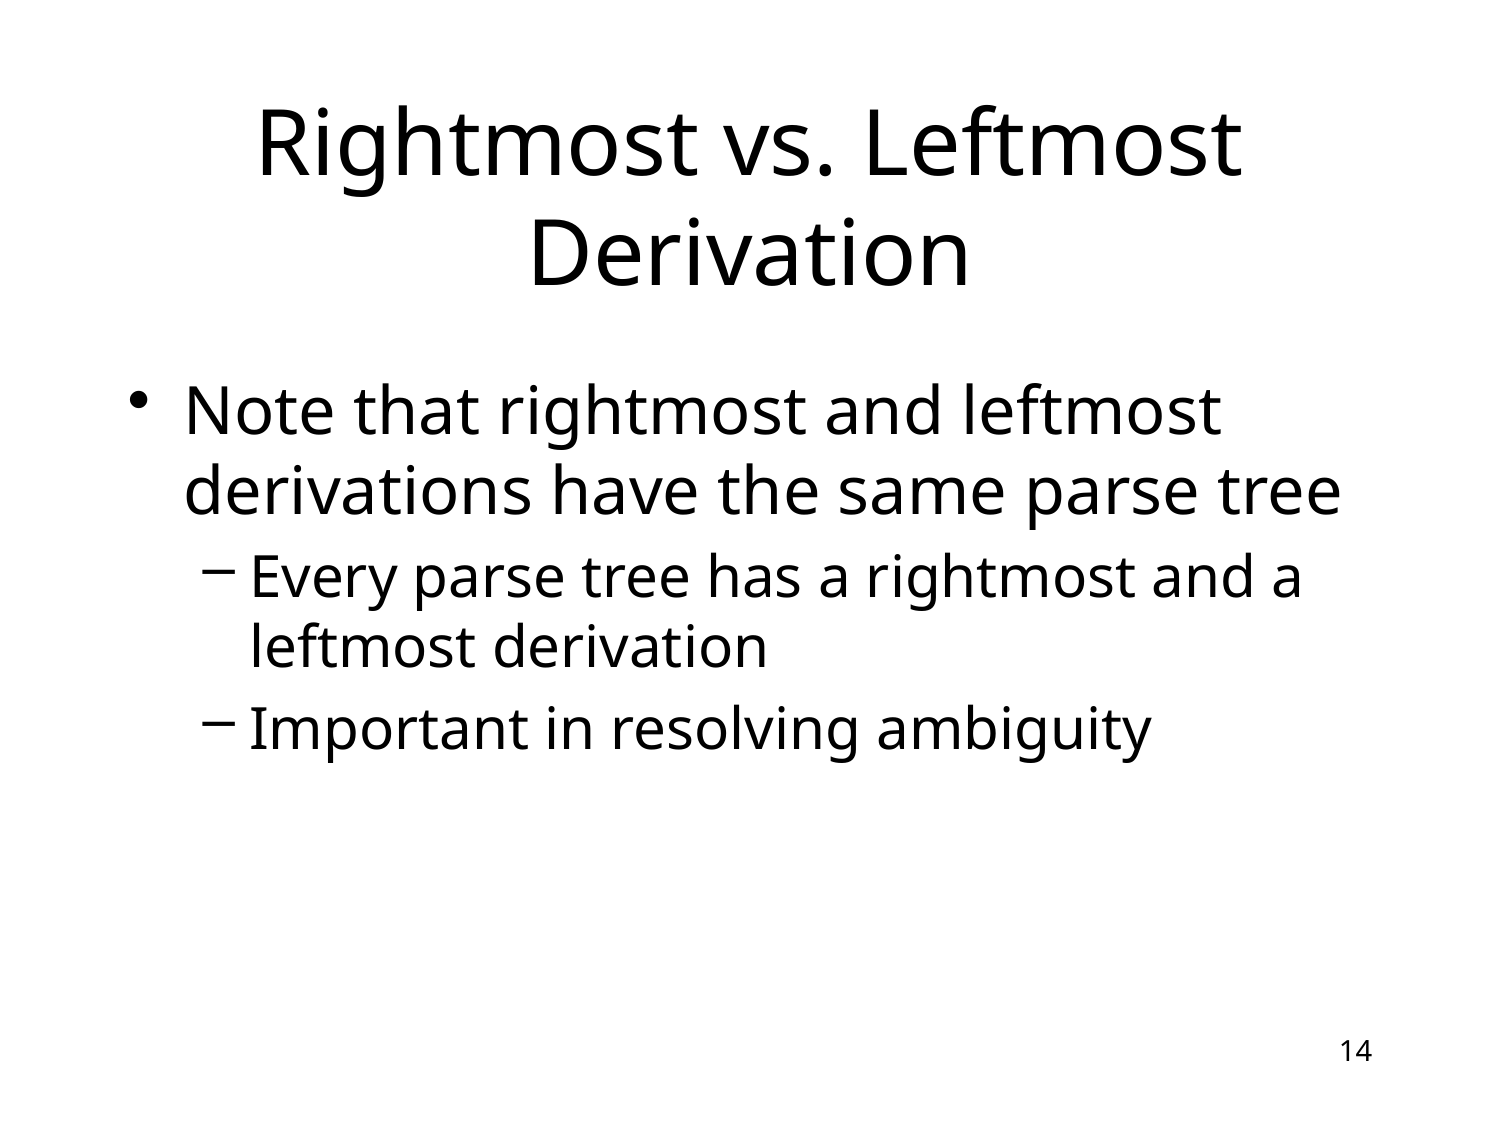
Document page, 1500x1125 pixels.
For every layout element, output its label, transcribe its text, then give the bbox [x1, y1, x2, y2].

list Note that rightmost and leftmost derivations have the same parse tree Every parse tree has a rightmost and a leftmost derivation Important in resolving ambiguity [112, 359, 1388, 1036]
title Rightmost vs. Leftmost Derivation [112, 99, 1388, 288]
slide_number 14 [1074, 1024, 1388, 1101]
